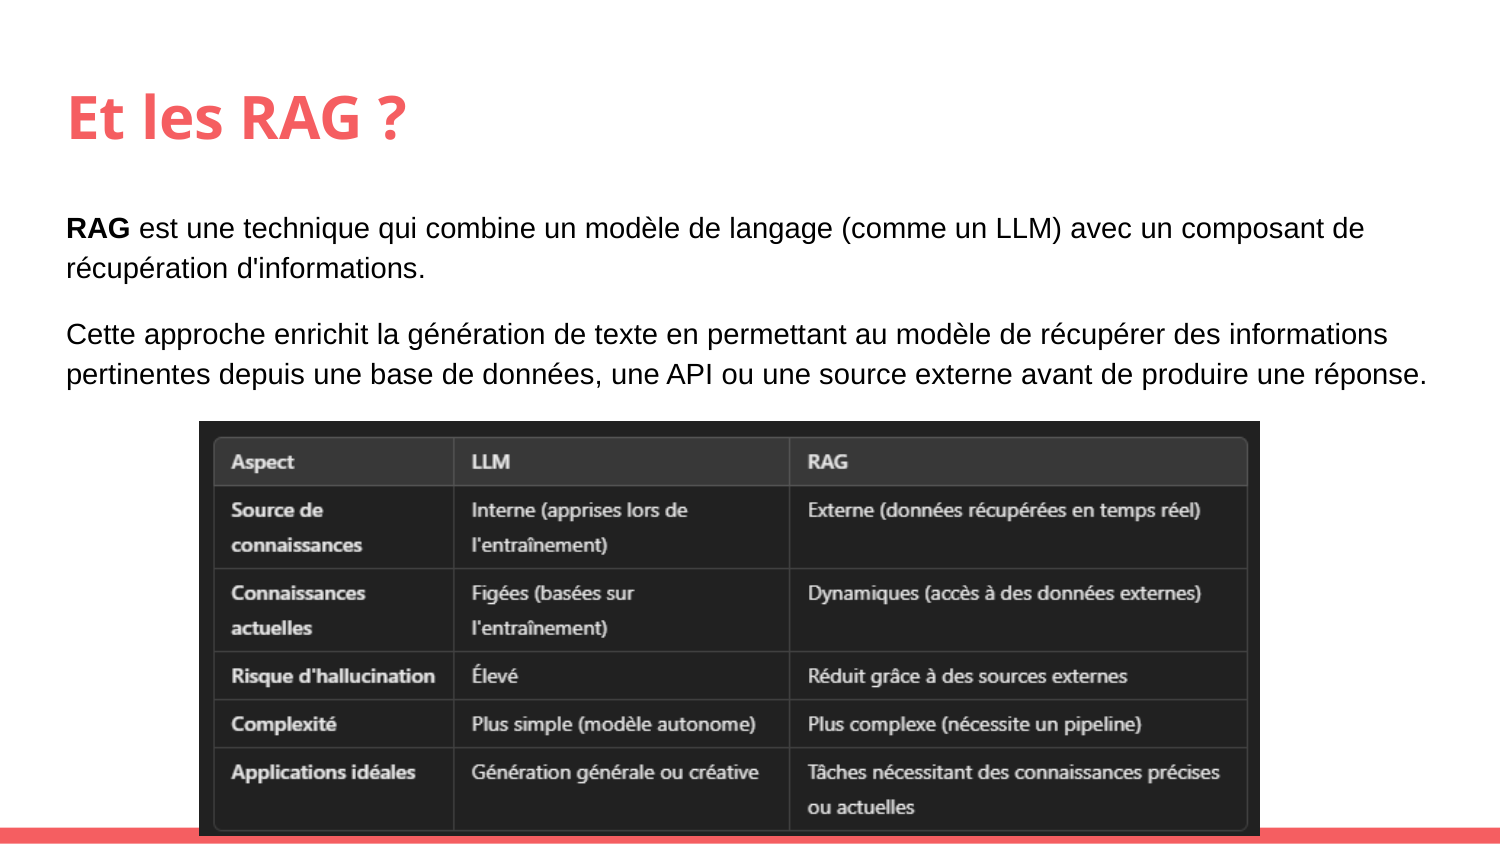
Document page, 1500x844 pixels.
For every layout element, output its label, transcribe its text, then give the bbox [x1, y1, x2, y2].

title Et les RAG ? [51, 64, 1449, 167]
picture [199, 421, 1261, 836]
list RAG est une technique qui combine un modèle de langage (comme un LLM) avec un composant de récupération d'informations. Cette approche enrichit la génération de texte en permettant au modèle de récupérer des informations pertinentes depuis une base de données, une API ou une source externe avant de produire une réponse. [51, 189, 1449, 750]
